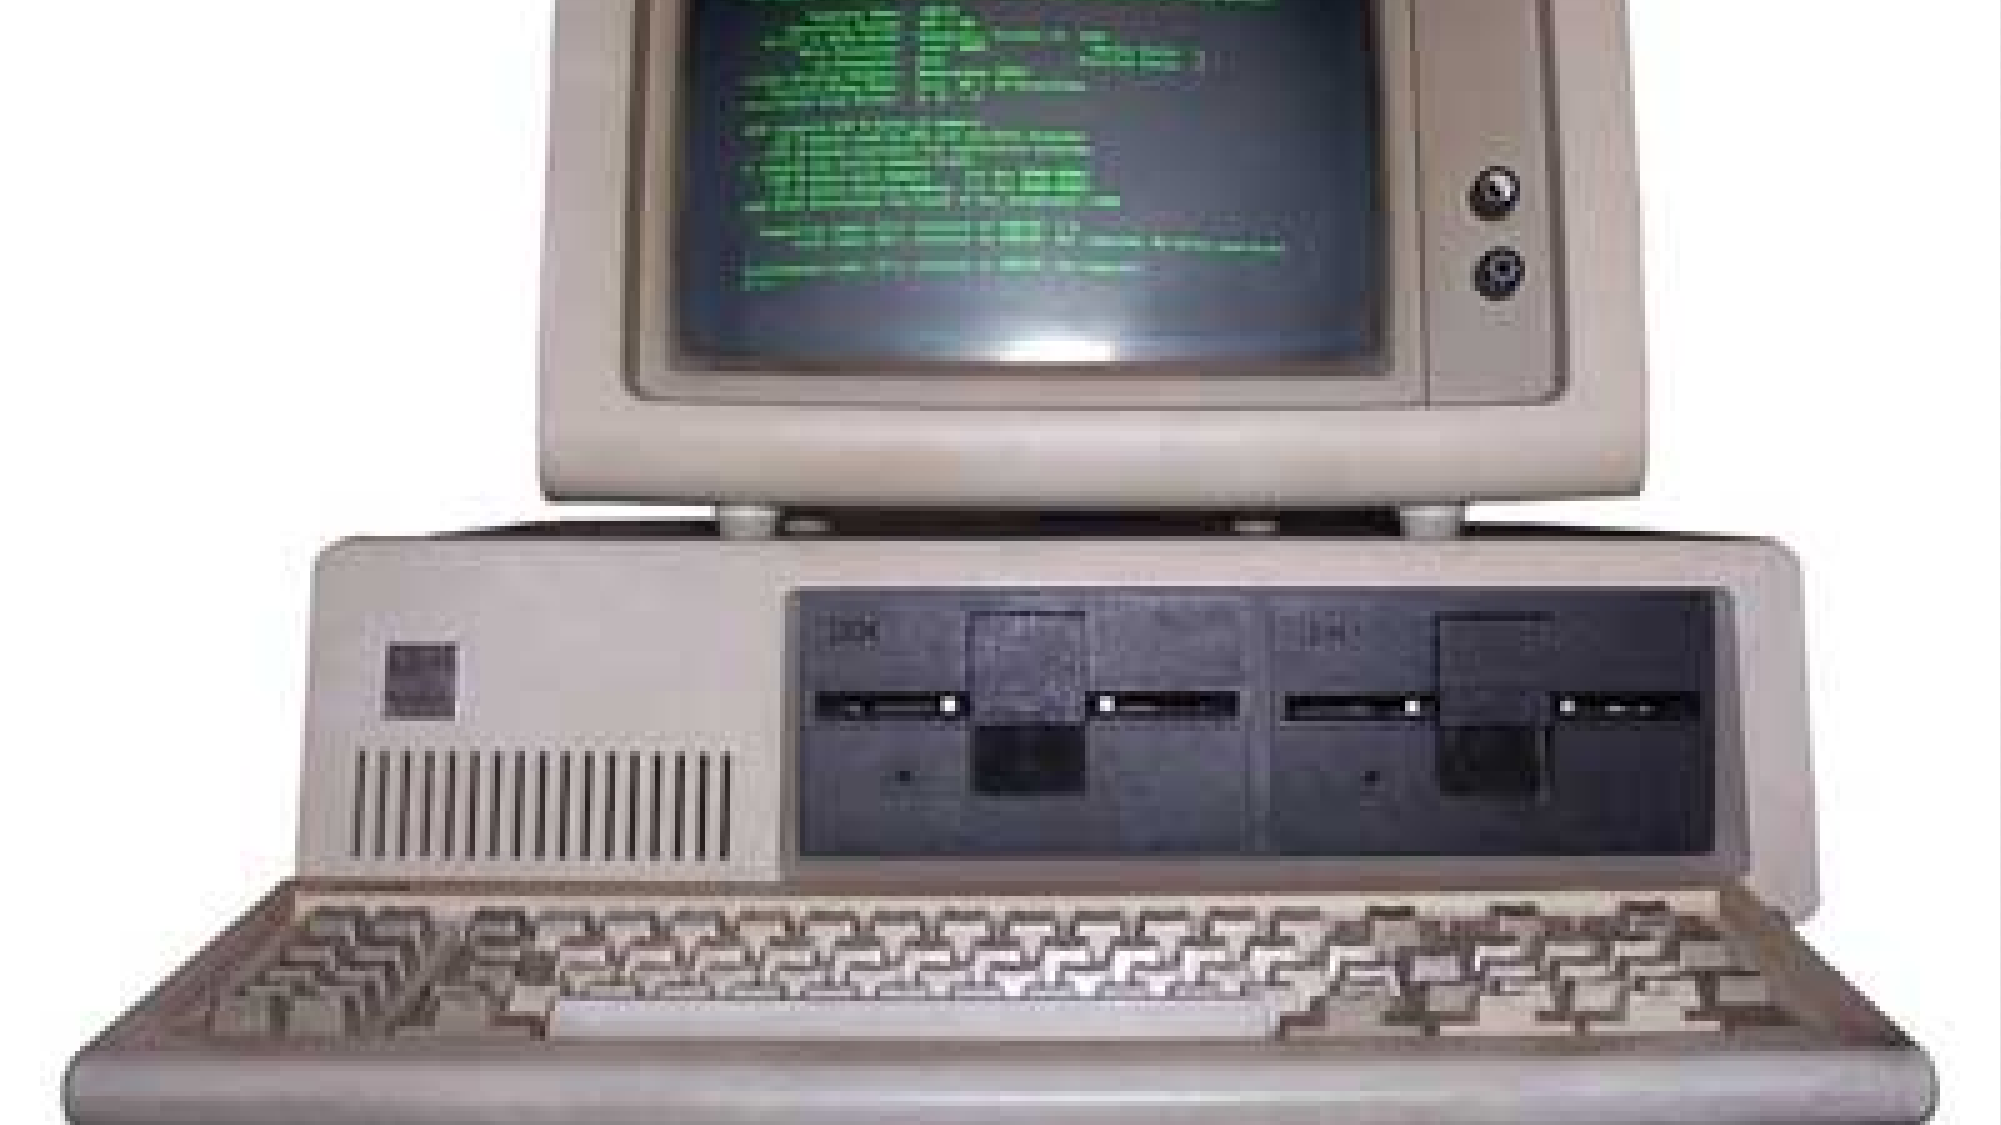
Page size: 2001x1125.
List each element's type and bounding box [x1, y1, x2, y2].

list [0, 0, 2000, 1125]
